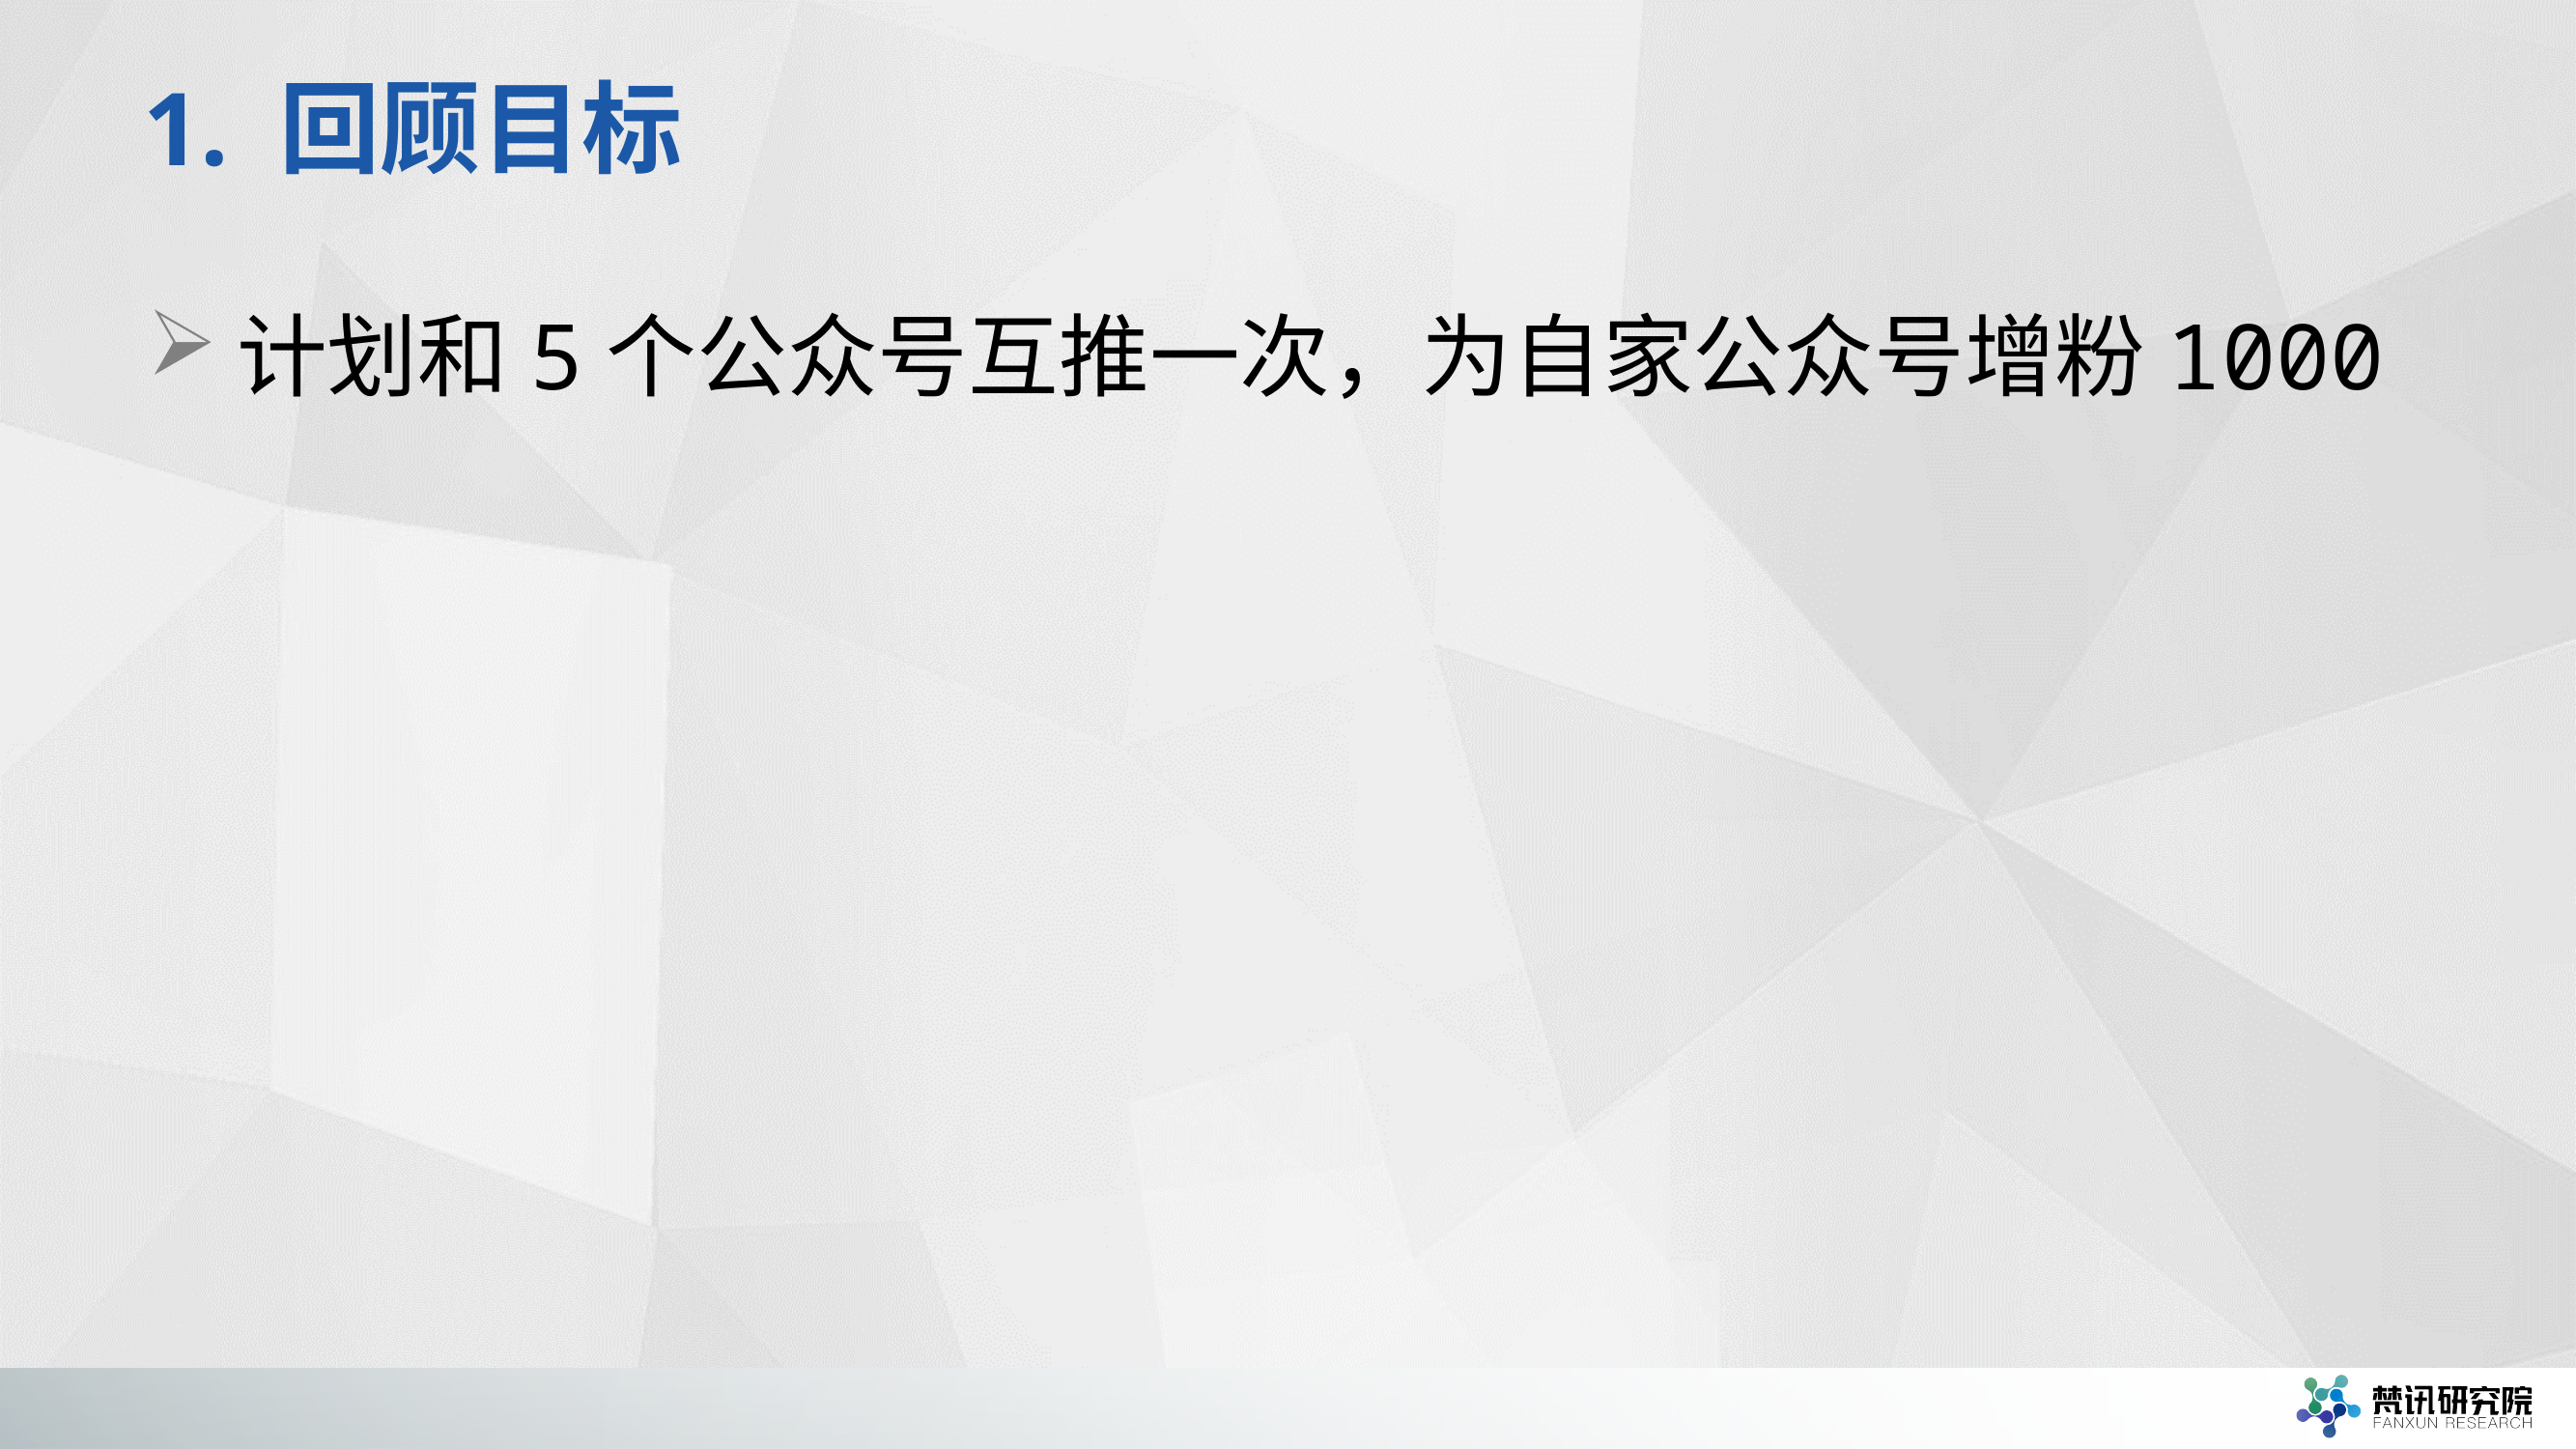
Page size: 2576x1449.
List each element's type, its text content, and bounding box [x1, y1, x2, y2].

title 1. 回顾目标 [128, 58, 2448, 300]
picture [0, 0, 2576, 1449]
list 计划和5个公众号互推一次，为自家公众号增粉1000 [128, 300, 2448, 1307]
